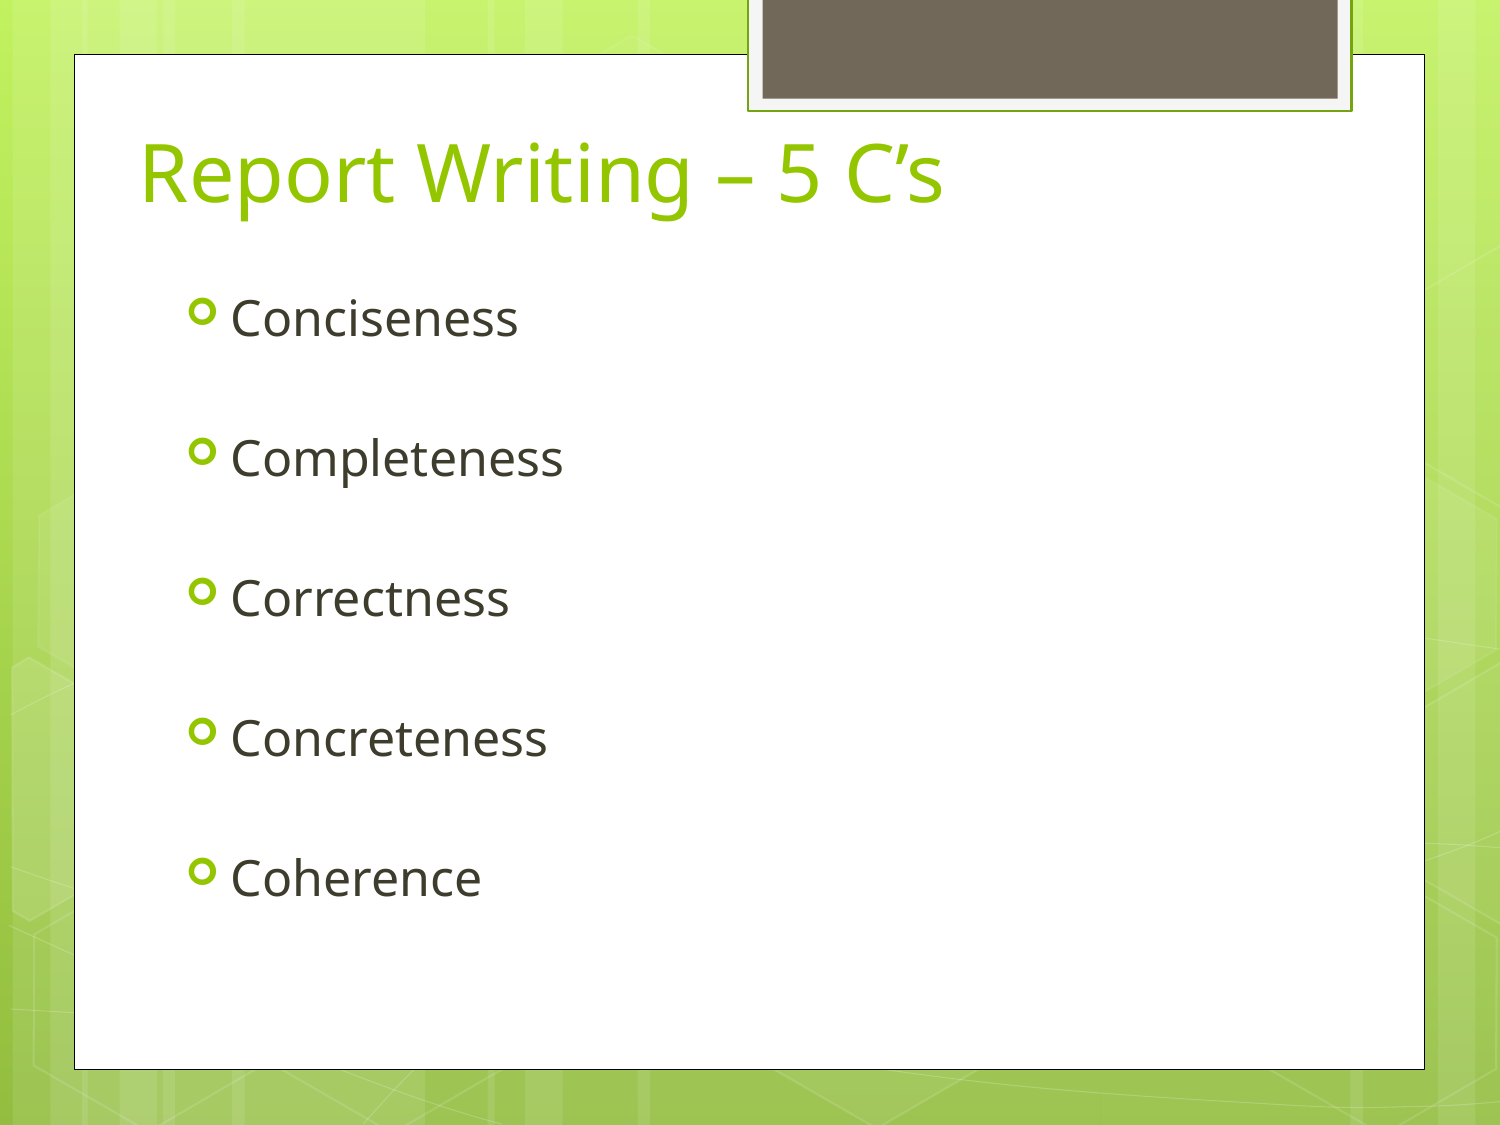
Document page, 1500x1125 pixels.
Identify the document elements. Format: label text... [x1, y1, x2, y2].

title Report Writing – 5 C’s [123, 113, 1277, 227]
list Conciseness Completeness Correctness Concreteness Coherence [159, 278, 1272, 941]
